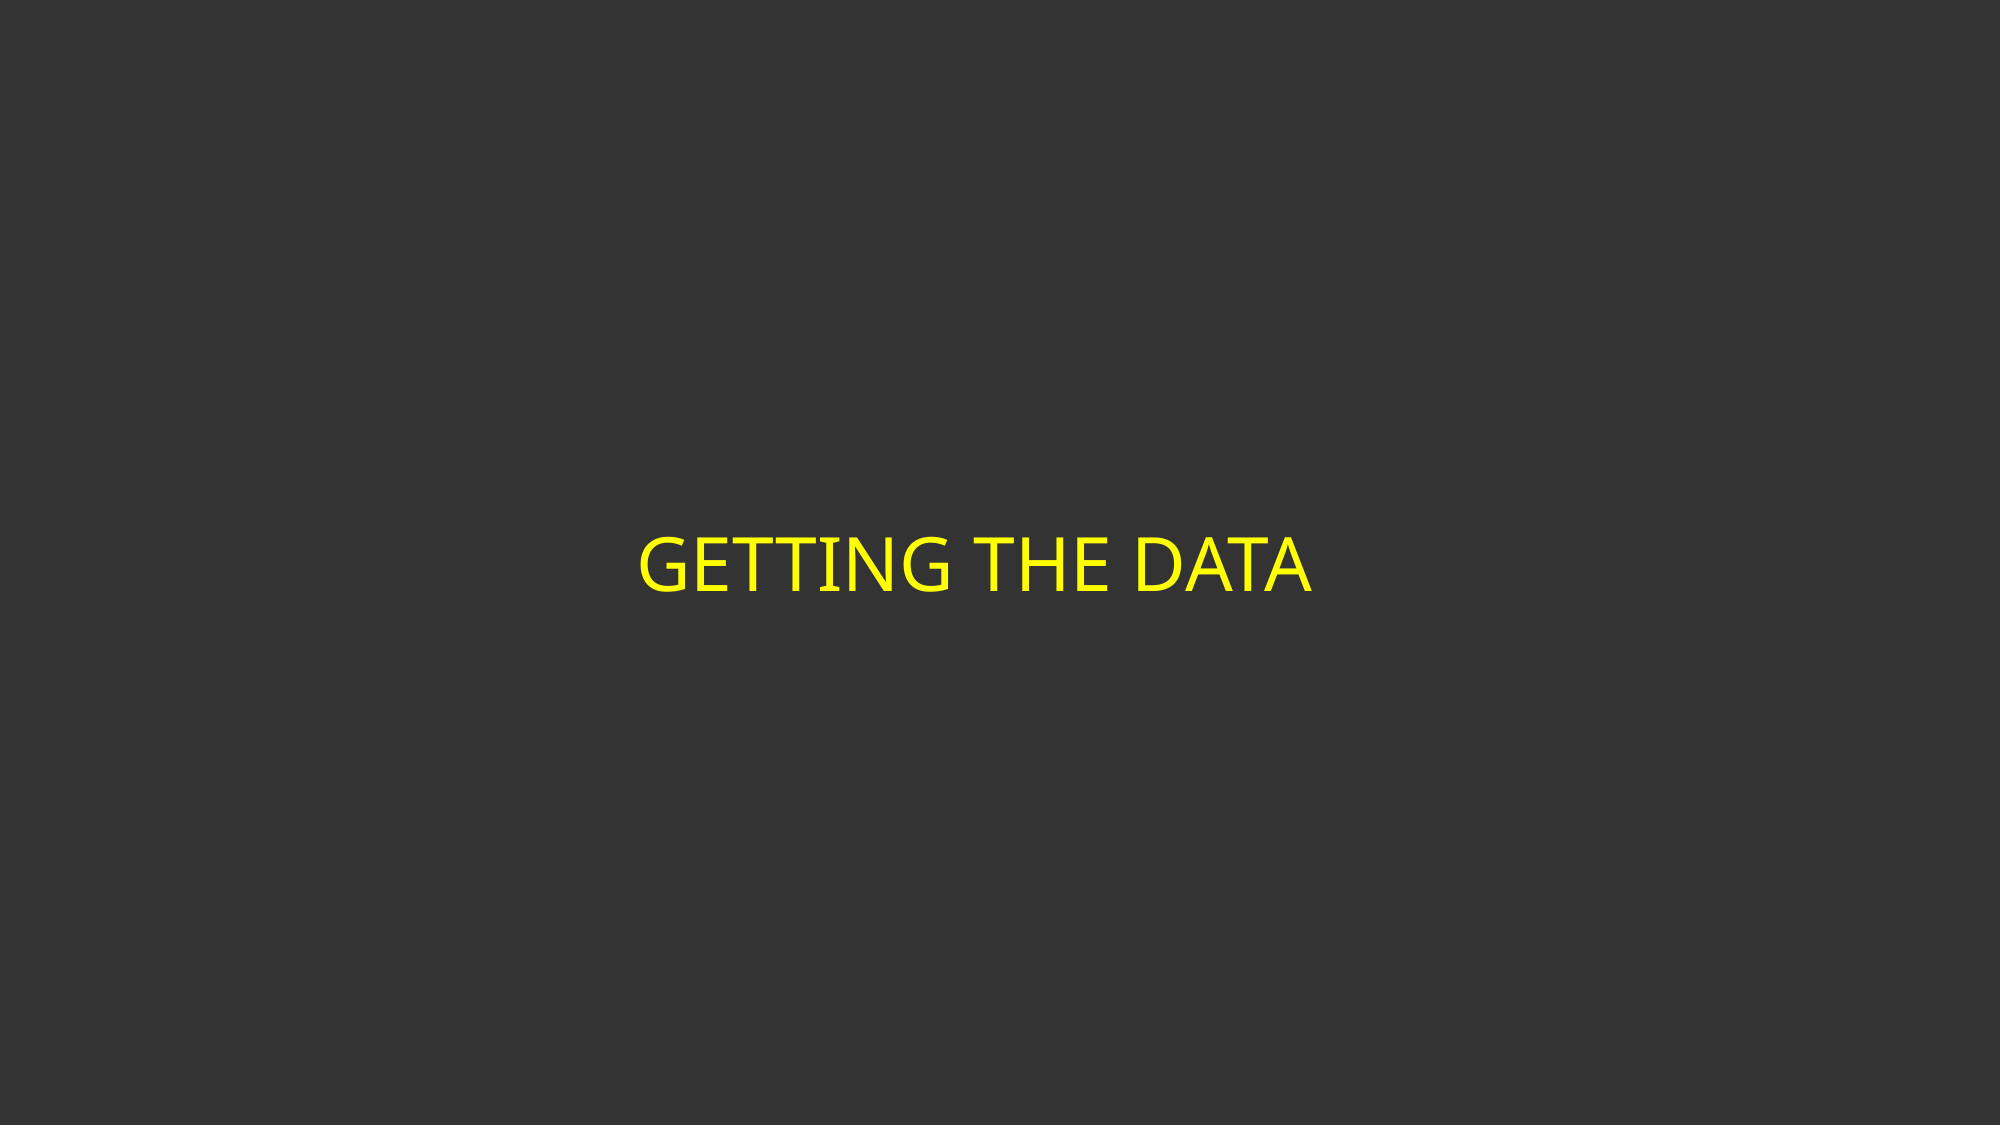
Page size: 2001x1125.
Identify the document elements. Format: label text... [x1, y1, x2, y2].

text_box GETTING THE DATA [312, 509, 1636, 615]
